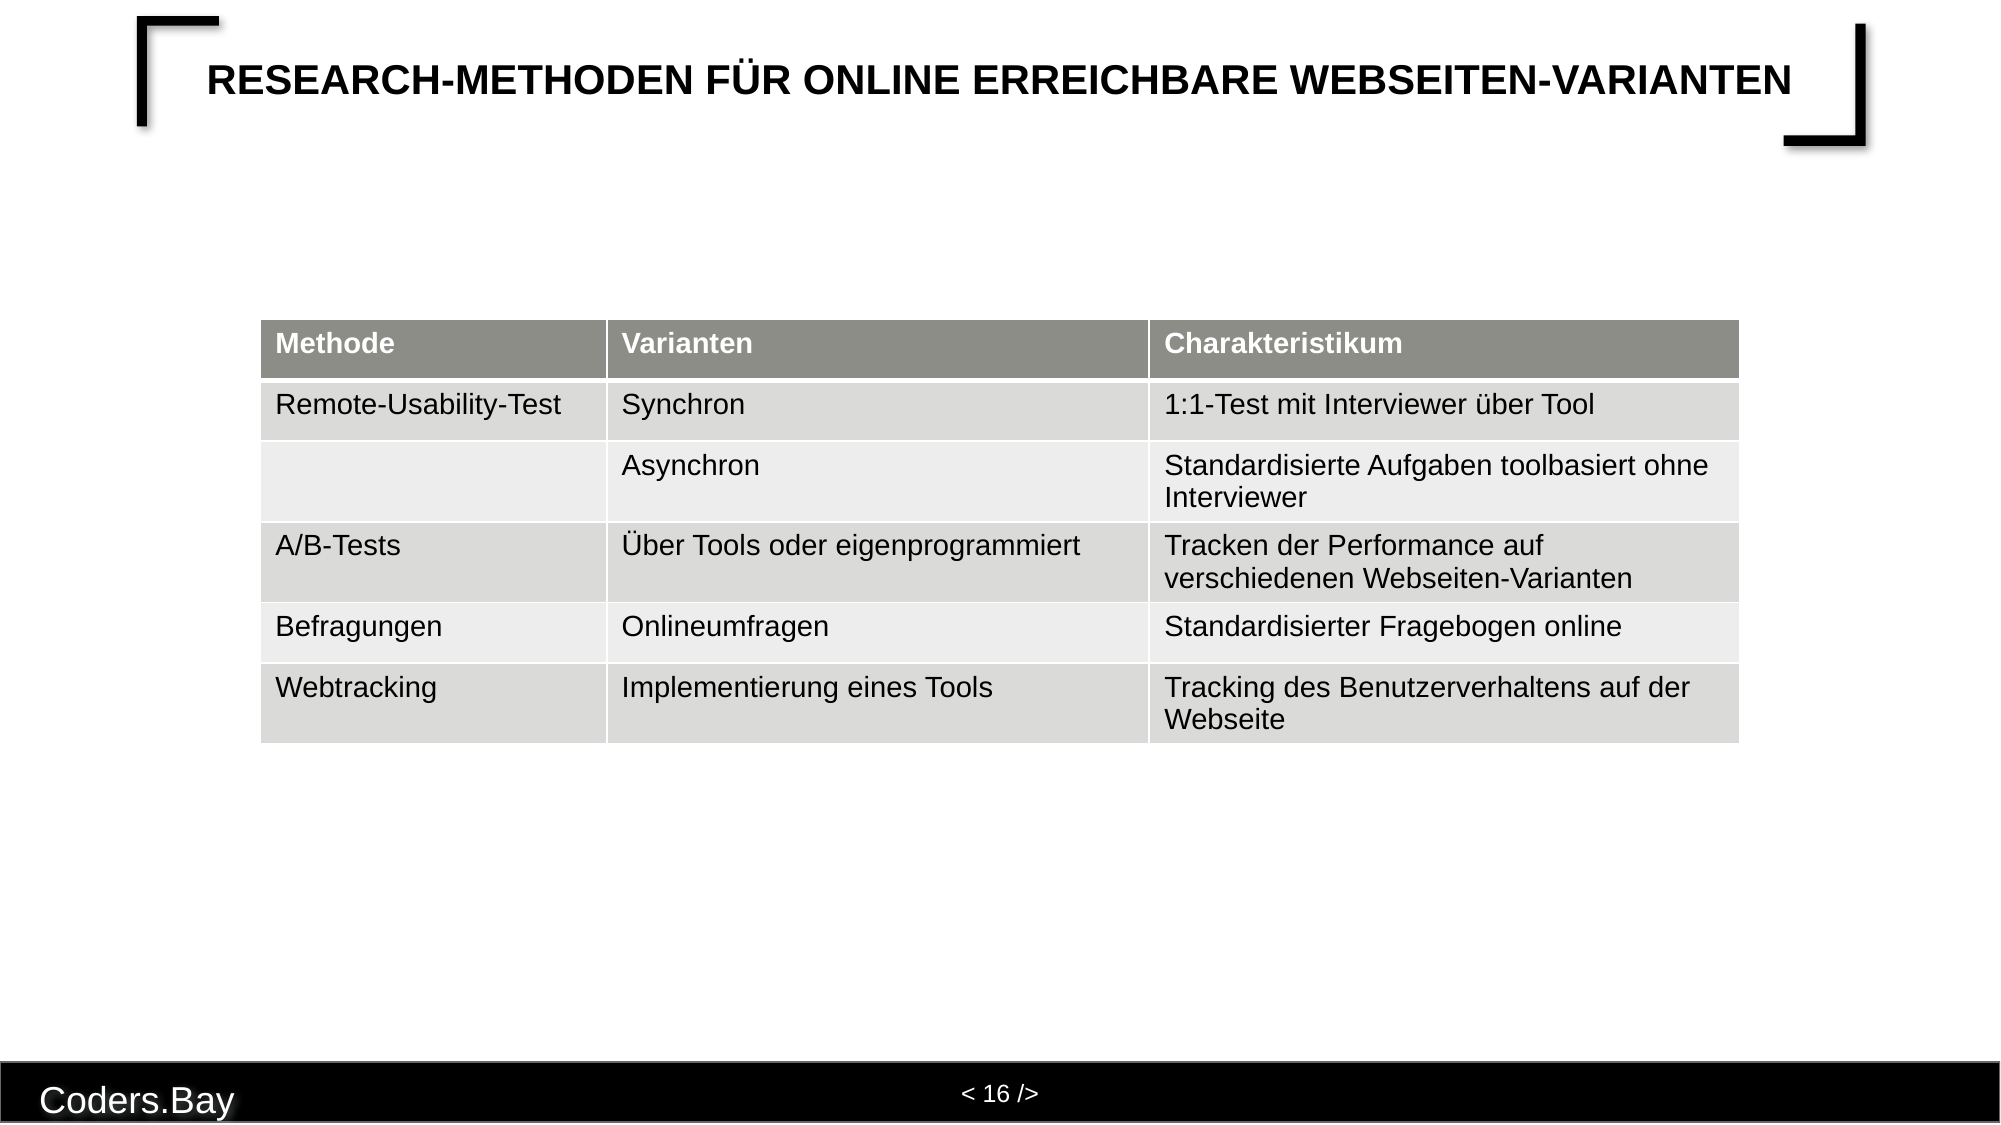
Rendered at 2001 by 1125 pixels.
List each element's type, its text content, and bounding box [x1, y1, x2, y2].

table_cell Synchron [608, 383, 1148, 440]
table_cell Onlineumfragen [608, 603, 1148, 662]
table_cell Implementierung eines Tools [608, 664, 1148, 743]
table_cell Asynchron [608, 442, 1148, 521]
table_cell Remote-Usability-Test [261, 383, 606, 440]
table_cell Standardisierter Fragebogen online [1150, 603, 1739, 662]
table_header Varianten [608, 320, 1148, 378]
title Research-Methoden für online erreichbare Webseiten-Varianten [155, 36, 1845, 127]
table_cell Befragungen [261, 603, 606, 662]
table_cell 1:1-Test mit Interviewer über Tool [1150, 383, 1739, 440]
table_cell Über Tools oder eigenprogrammiert [608, 523, 1148, 602]
table_cell A/B-Tests [261, 523, 606, 602]
table_cell Tracking des Benutzerverhaltens auf der Webseite [1150, 664, 1739, 743]
table_cell Webtracking [261, 664, 606, 743]
table_header Methode [261, 320, 606, 378]
table_header Charakteristikum [1150, 320, 1739, 378]
table_cell [261, 442, 606, 521]
table_cell Tracken der Performance auf verschiedenen Webseiten-Varianten [1150, 523, 1739, 602]
table_cell Standardisierte Aufgaben toolbasiert ohne Interviewer [1150, 442, 1739, 521]
